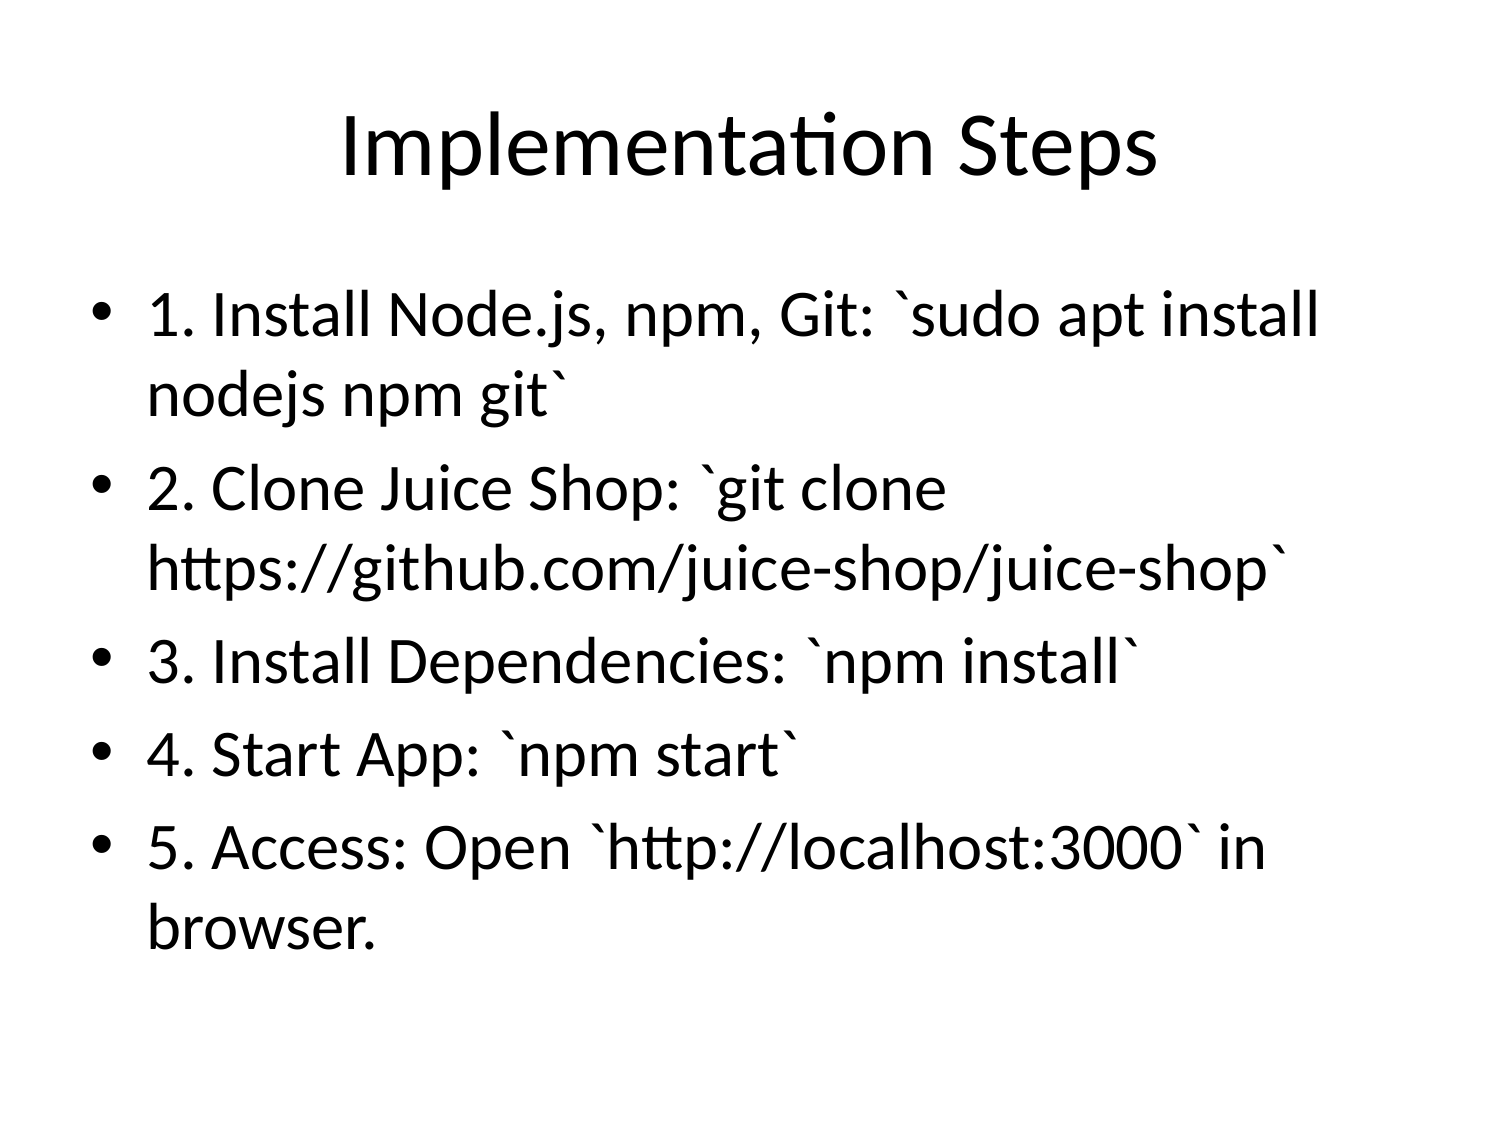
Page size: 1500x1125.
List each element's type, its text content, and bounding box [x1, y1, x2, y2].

title Implementation Steps [75, 45, 1425, 233]
list 1. Install Node.js, npm, Git: `sudo apt install nodejs npm git` 2. Clone Juice Shop: `git clone https://github.com/juice-shop/juice-shop` 3. Install Dependencies: `npm install` 4. Start App: `npm start` 5. Access: Open `http://localhost:3000` in browser. [75, 262, 1425, 1005]
